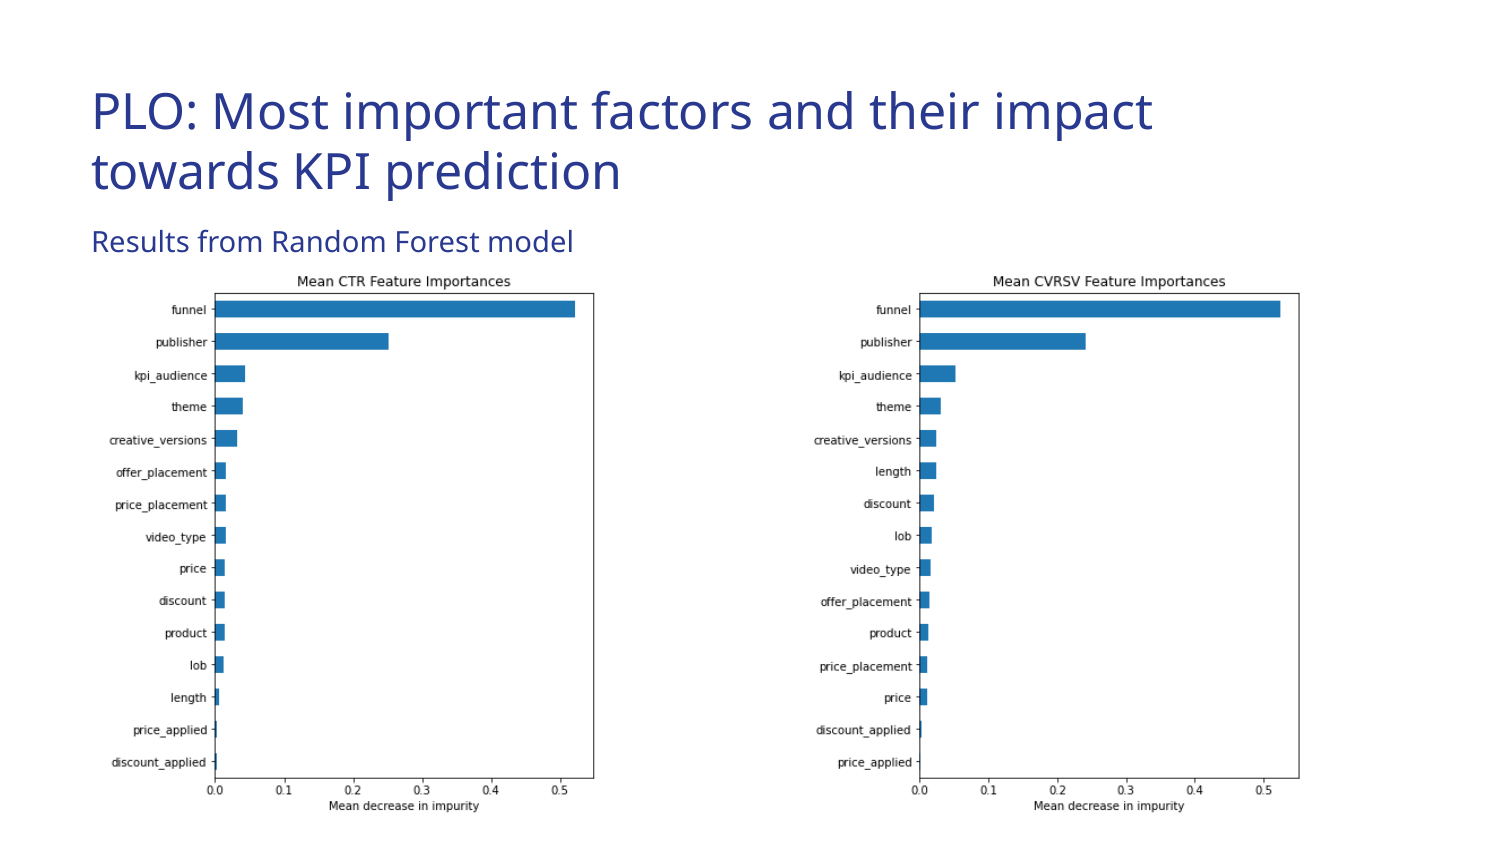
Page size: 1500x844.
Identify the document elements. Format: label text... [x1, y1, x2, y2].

text_box Results from Random Forest model [76, 208, 768, 274]
text_box PLO: Most important factors and their impact towards KPI prediction [76, 64, 1257, 215]
picture [805, 264, 1311, 819]
picture [104, 264, 610, 819]
